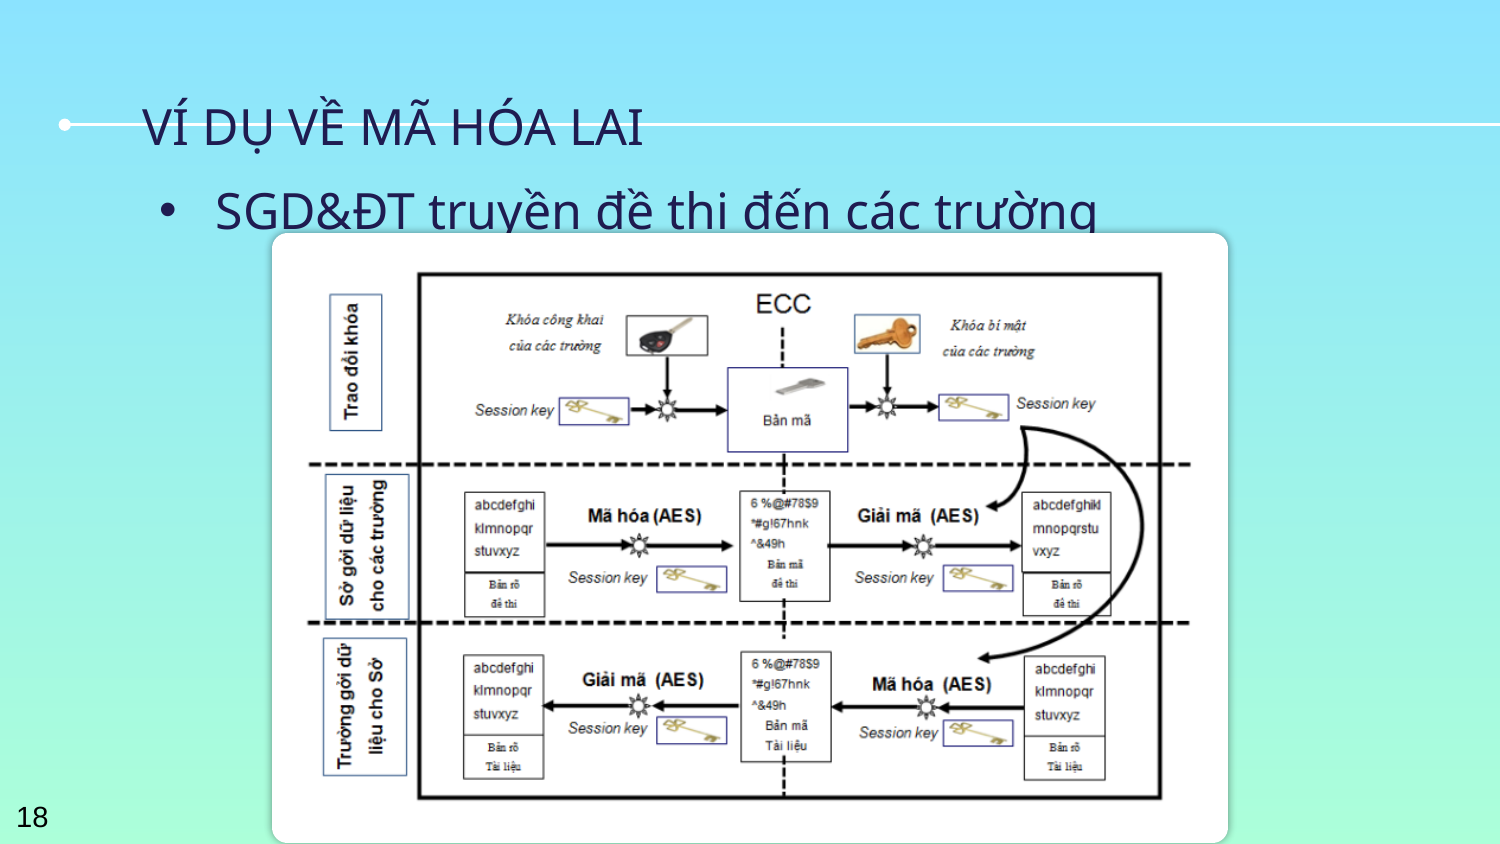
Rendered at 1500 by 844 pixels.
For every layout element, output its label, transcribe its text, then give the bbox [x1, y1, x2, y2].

text_box 18 [1, 790, 88, 841]
picture [302, 264, 1198, 813]
title VÍ DỤ VỀ MÃ HÓA LAI [127, 80, 1126, 169]
text_box SGD&ĐT truyền đề thi đến các trường [144, 164, 1195, 253]
